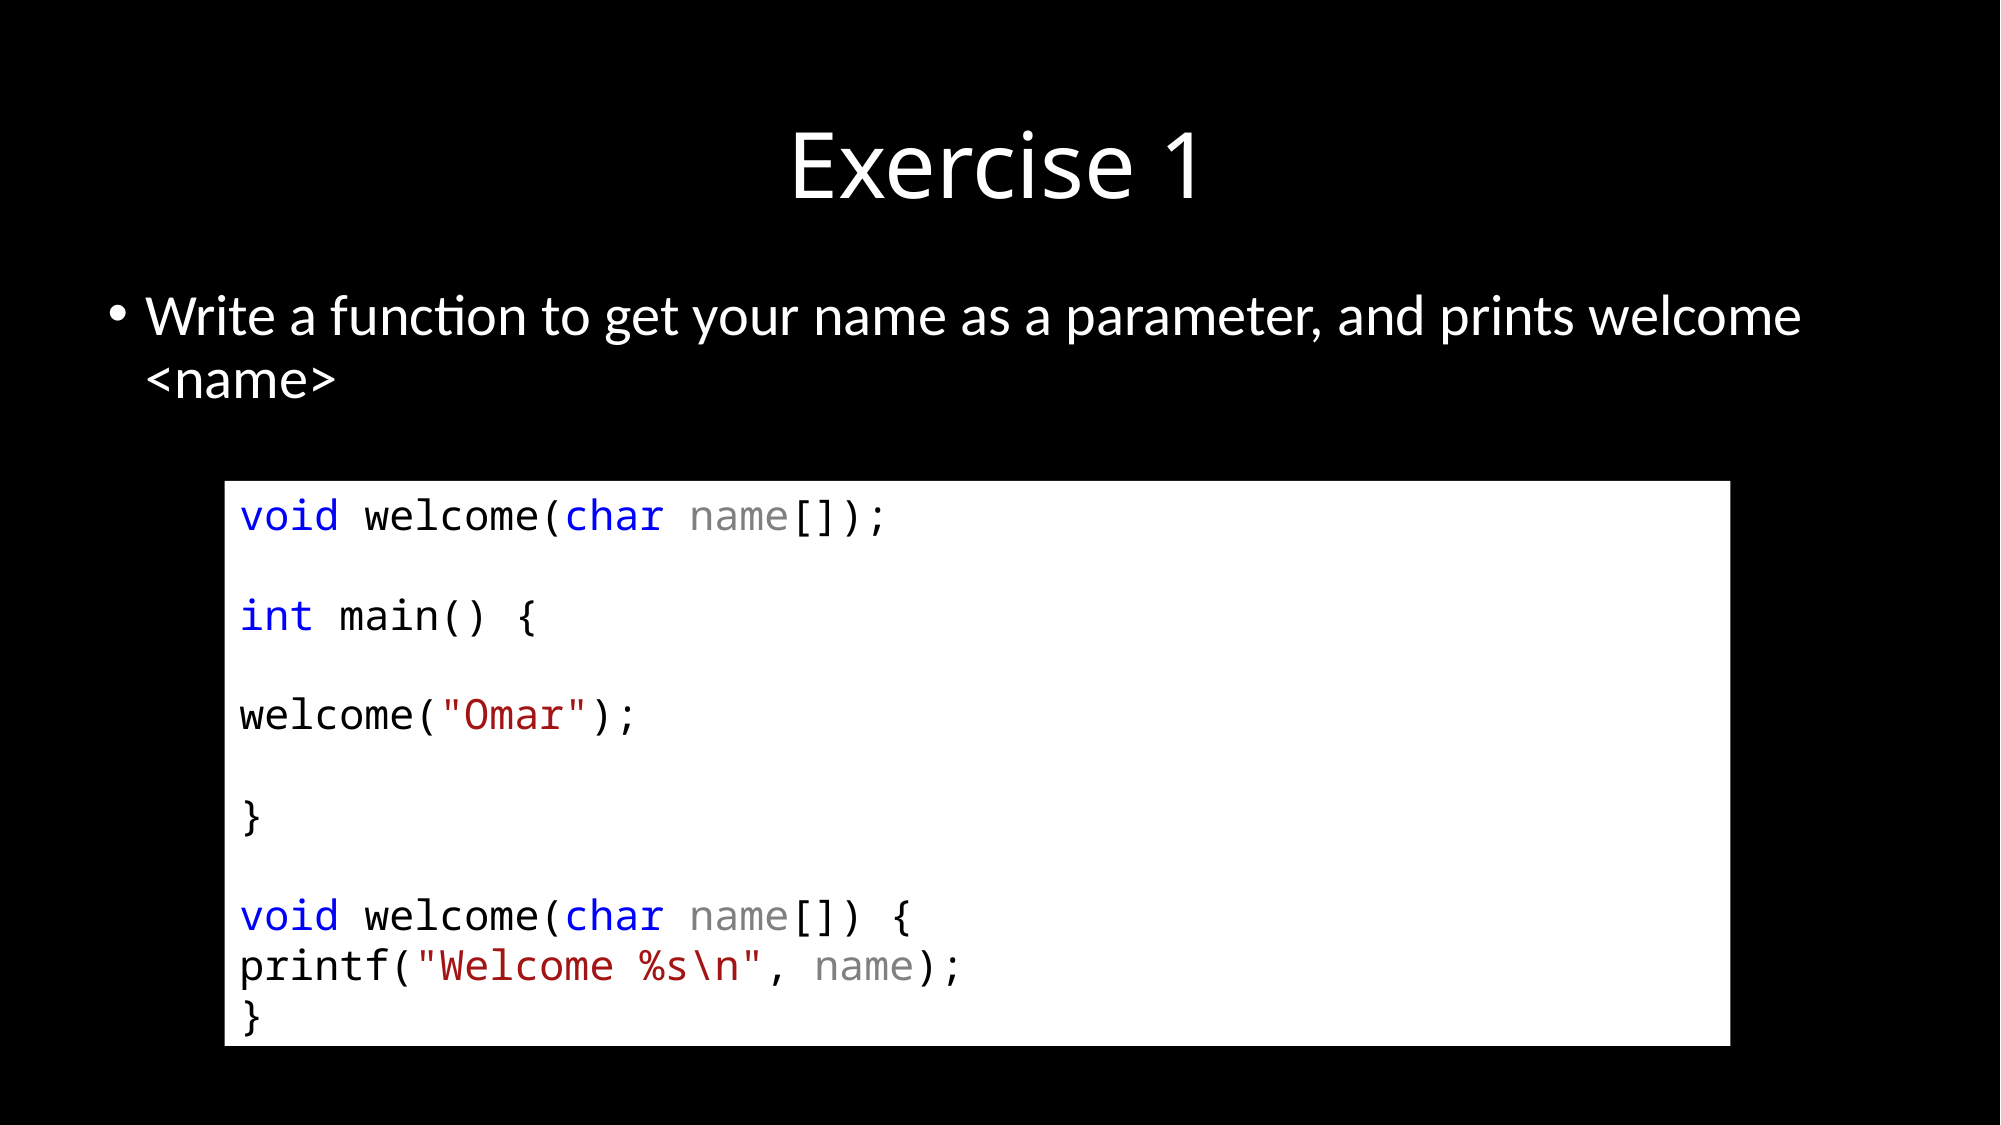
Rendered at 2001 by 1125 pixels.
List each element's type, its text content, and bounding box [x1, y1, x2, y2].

list Write a function to get your name as a parameter, and prints welcome <name> [92, 277, 1863, 1014]
text_box void welcome(char name[]); int main() { welcome("Omar"); } void welcome(char name[]) { printf("Welcome %s\n", name); } [224, 480, 1731, 1046]
title Exercise 1 [137, 59, 1863, 277]
